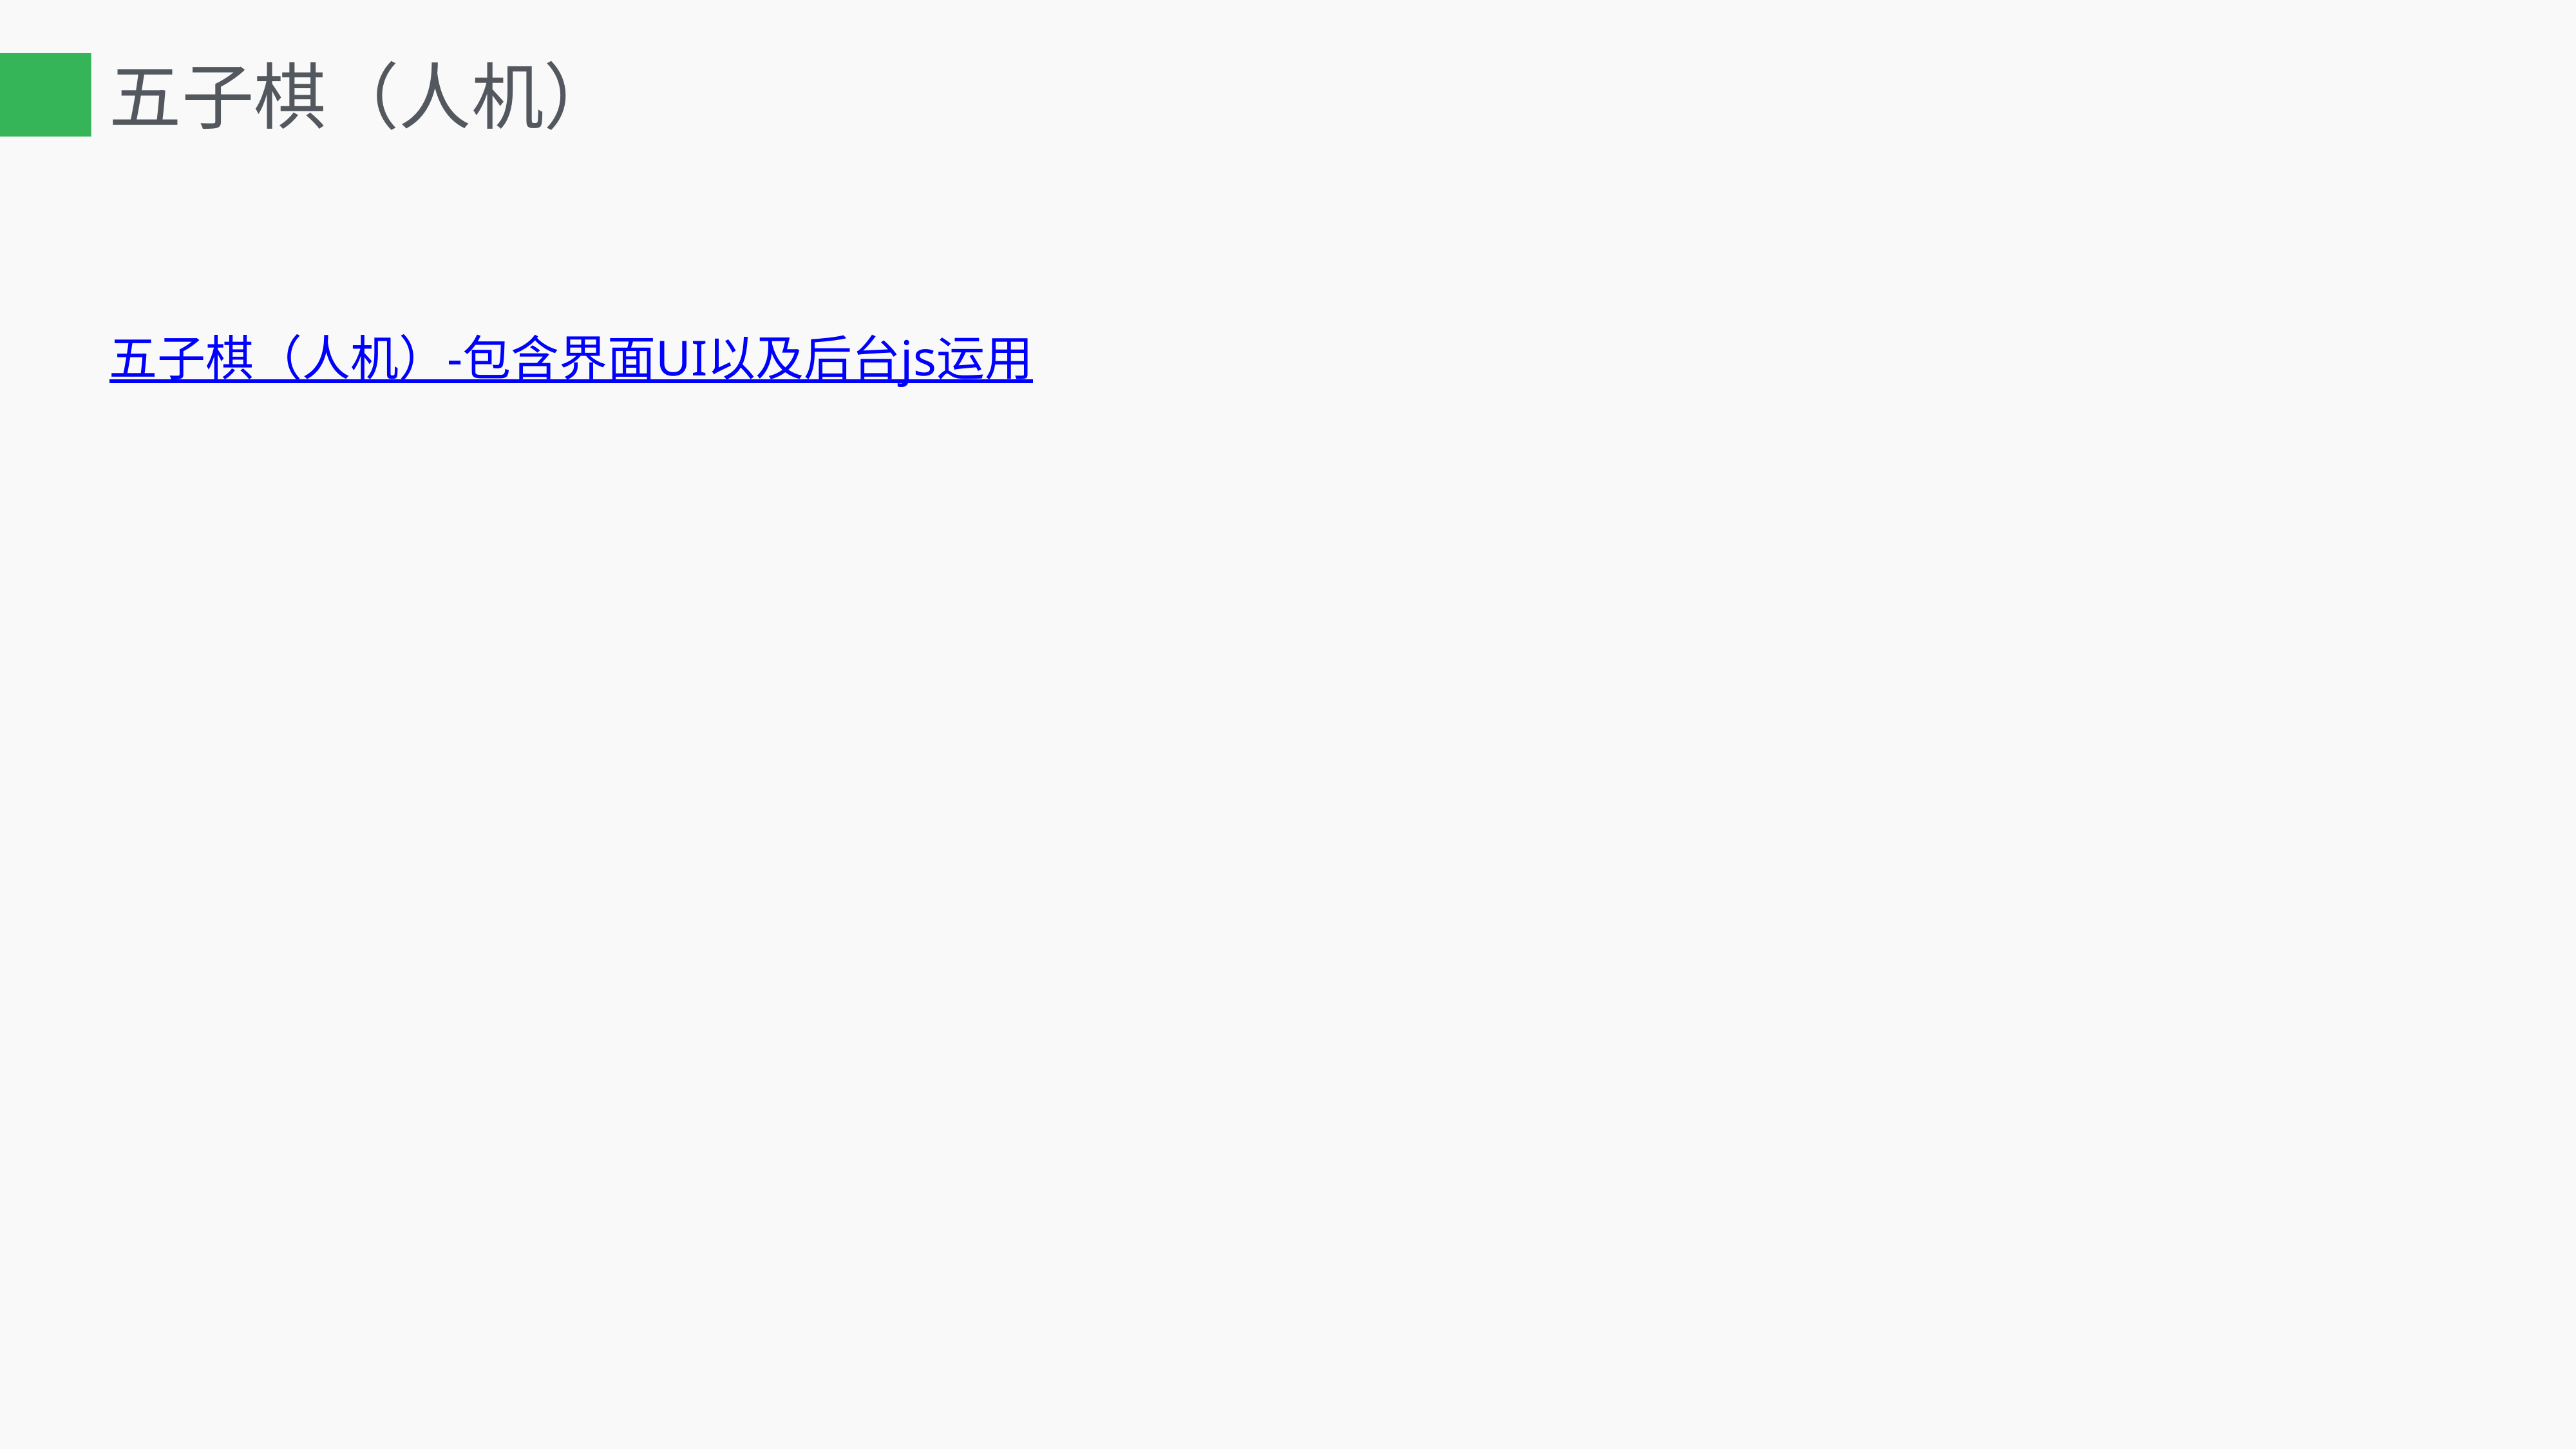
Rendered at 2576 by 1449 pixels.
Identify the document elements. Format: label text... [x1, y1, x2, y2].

title 五子棋（人机） [108, 44, 2540, 144]
picture [0, 53, 91, 137]
subtitle 五子棋（人机）-包含界面UI以及后台js运用 [108, 299, 2455, 1174]
